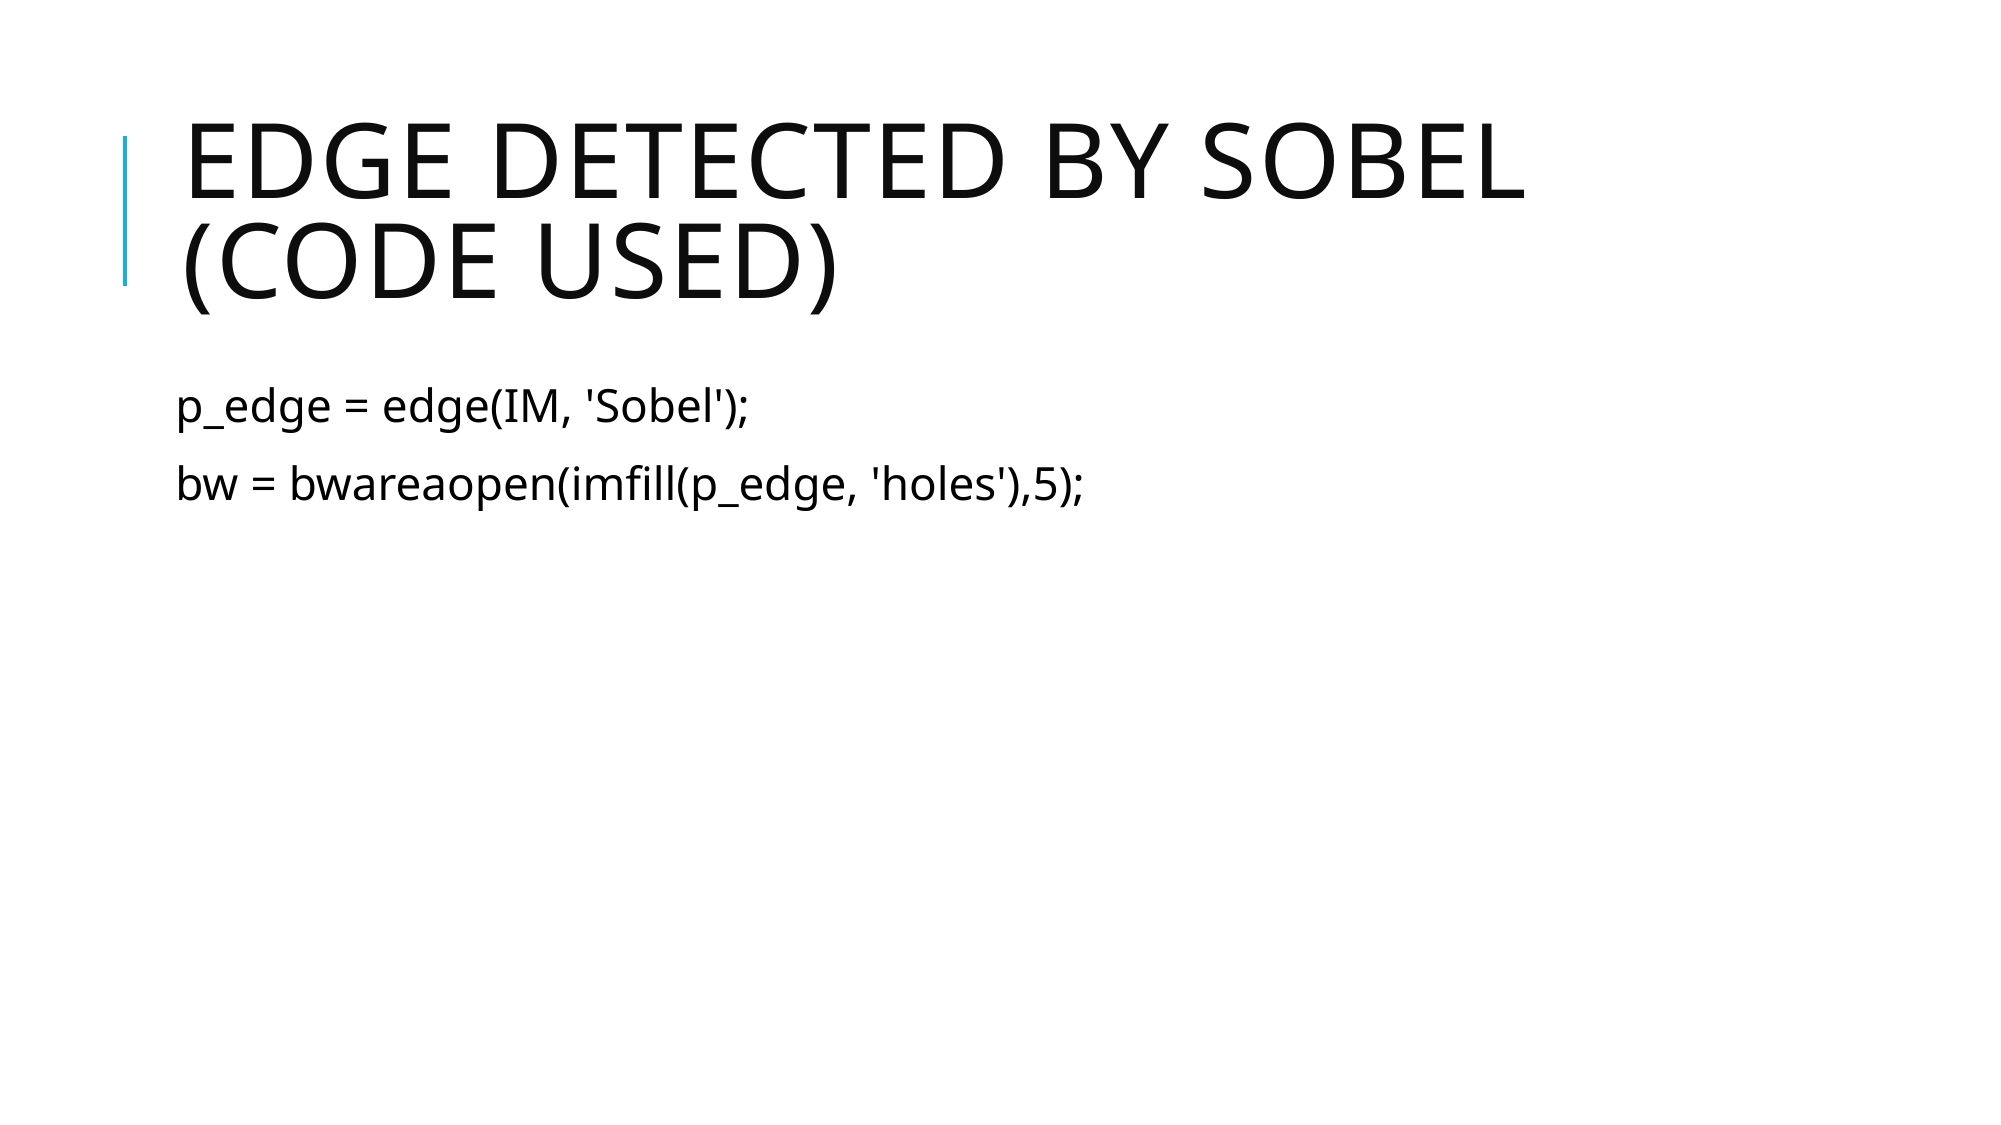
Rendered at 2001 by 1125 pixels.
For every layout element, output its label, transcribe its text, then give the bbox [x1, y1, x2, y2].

title Edge detected by sobel (code used) [168, 96, 1763, 342]
list p_edge = edge(IM, 'Sobel'); bw = bwareaopen(imfill(p_edge, 'holes'),5); [168, 375, 1763, 1035]
